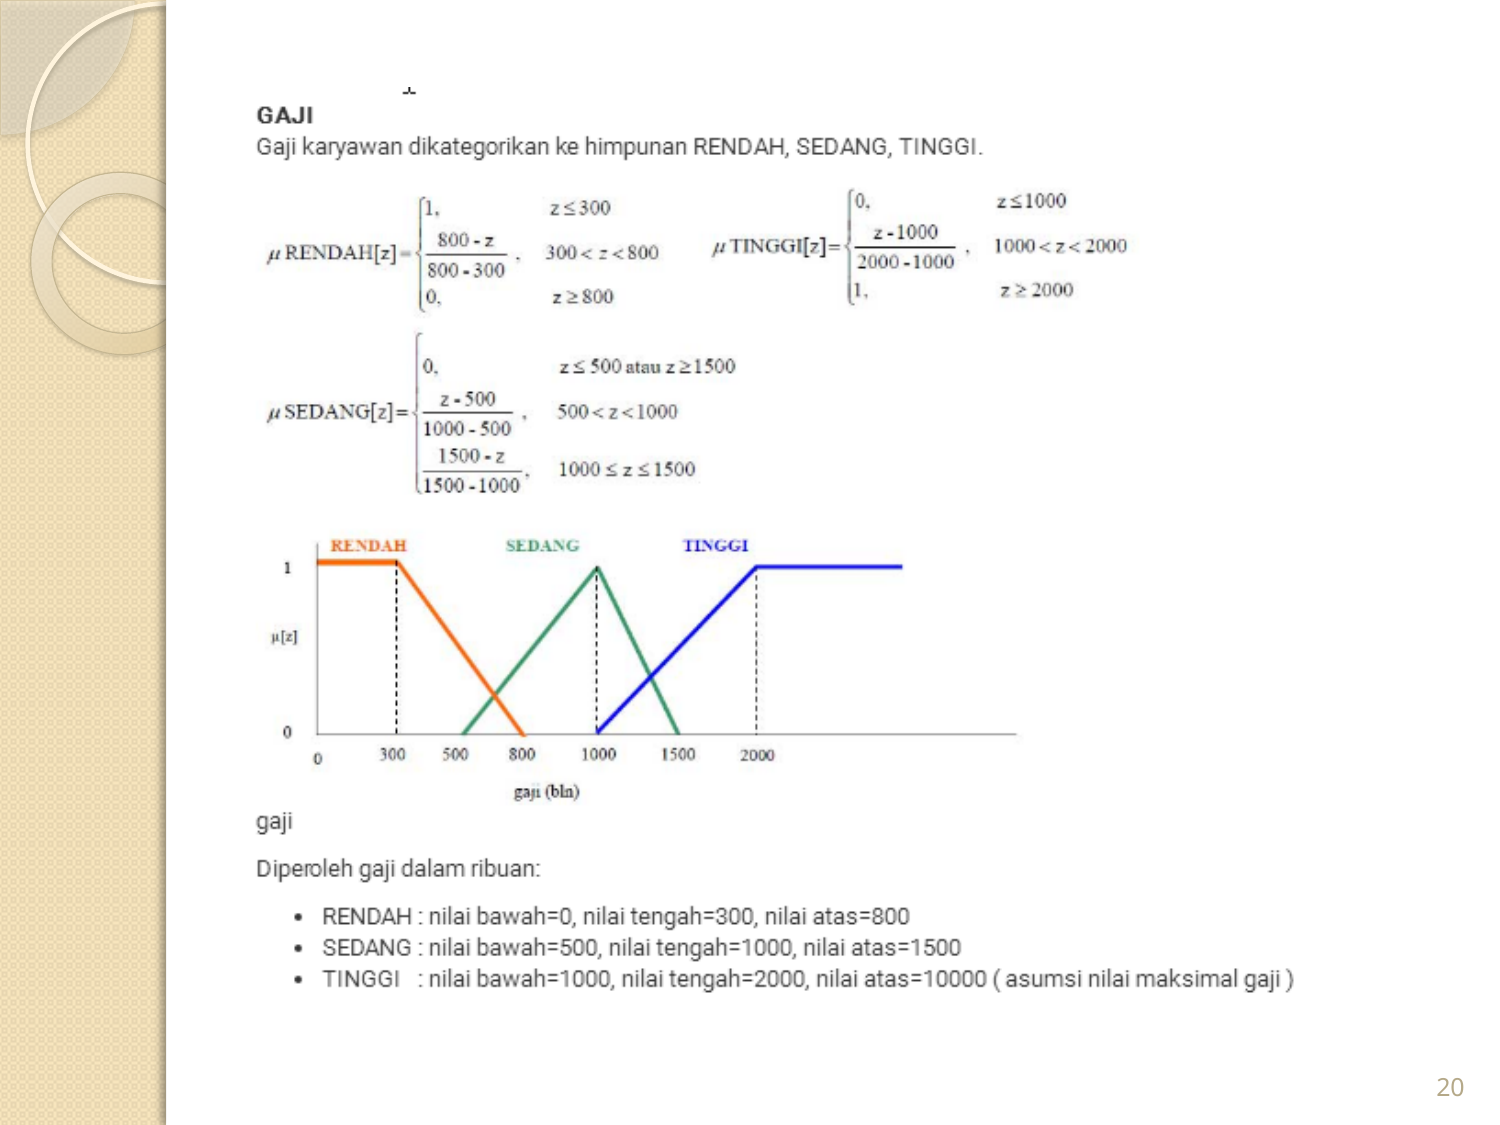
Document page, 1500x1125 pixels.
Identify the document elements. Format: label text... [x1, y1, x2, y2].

picture [205, 87, 1326, 1013]
slide_number 20 [1413, 1034, 1488, 1113]
